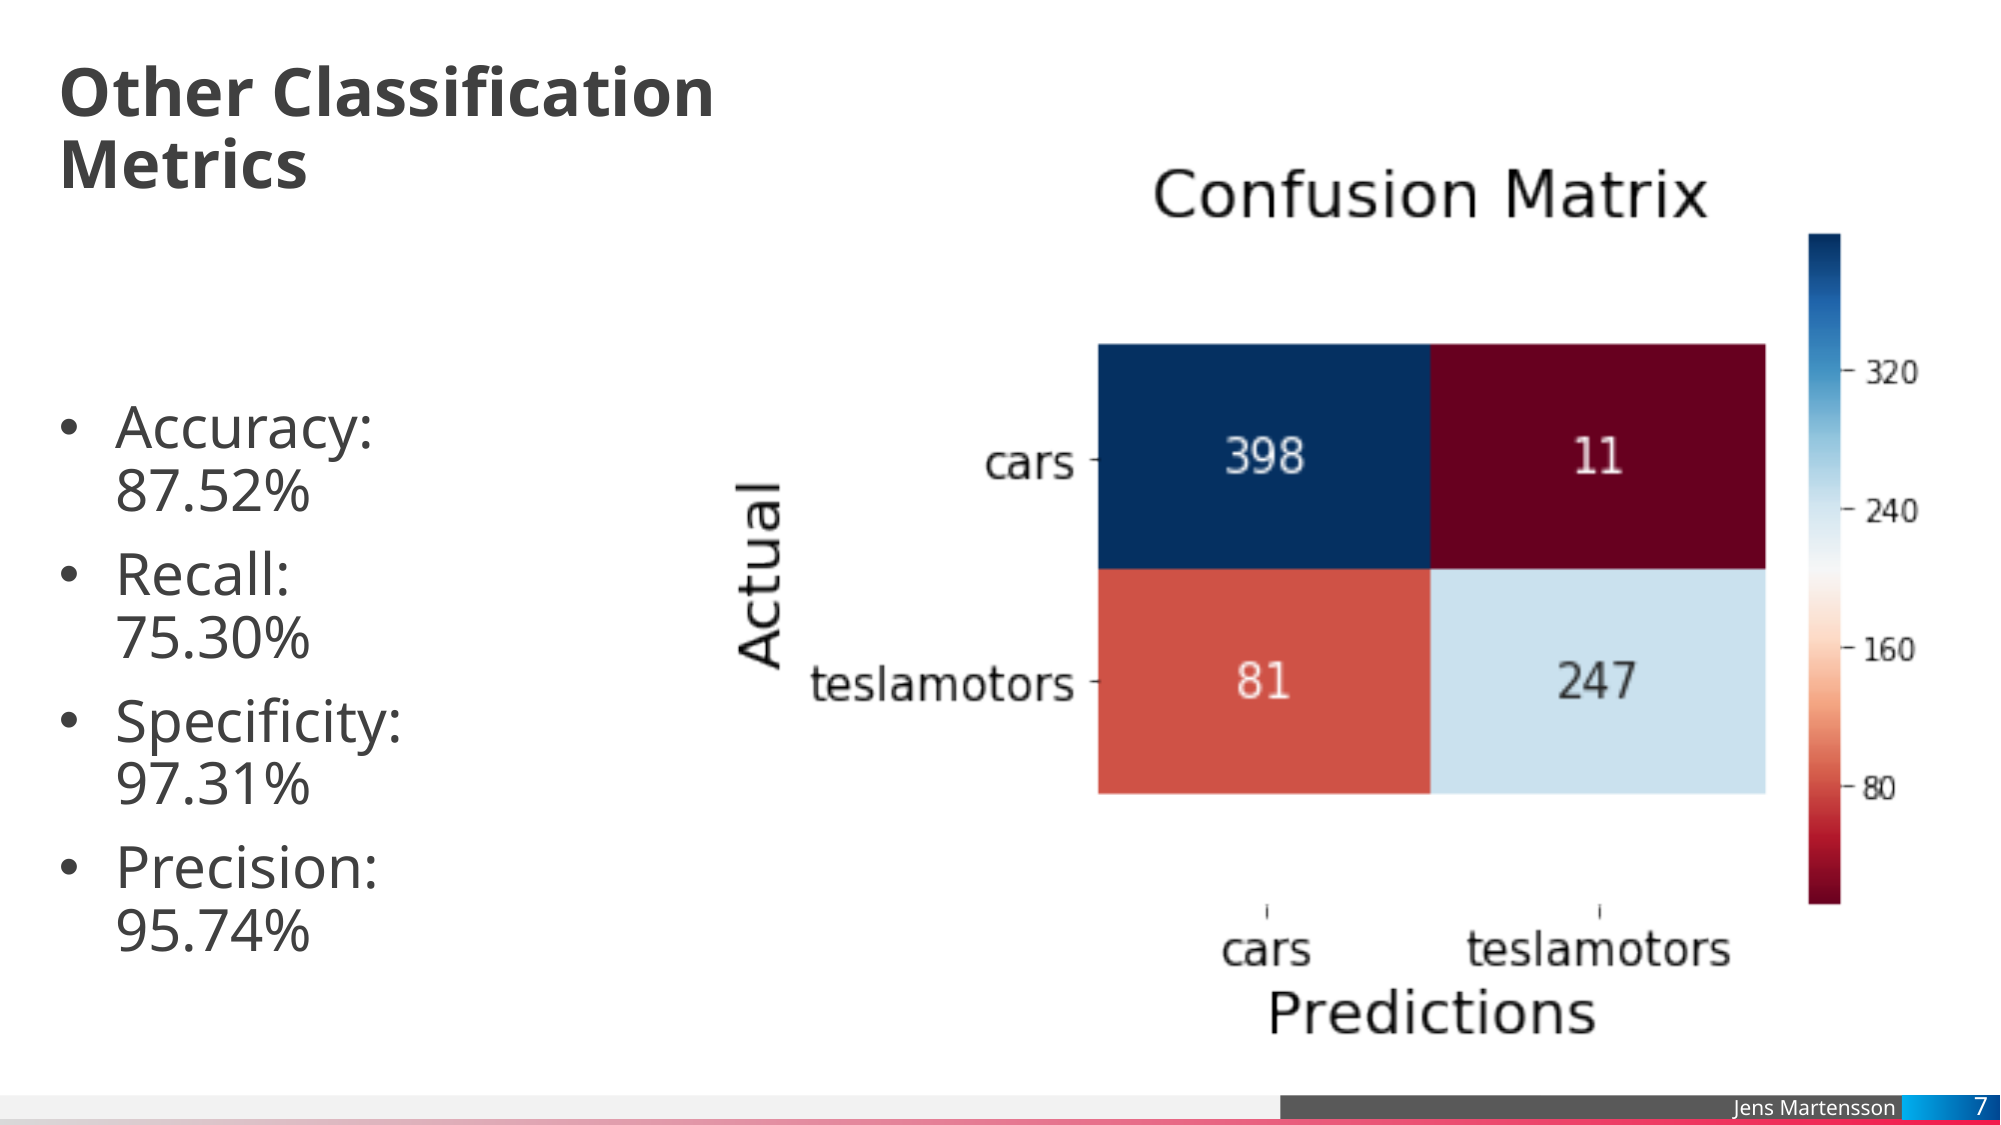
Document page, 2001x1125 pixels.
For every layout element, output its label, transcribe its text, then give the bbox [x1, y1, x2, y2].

slide_number 7 [1901, 1095, 2000, 1120]
title Other Classification Metrics [59, 59, 929, 149]
picture [718, 148, 1941, 1066]
list Accuracy: 87.52% Recall: 75.30% Specificity: 97.31% Precision: 95.74% [59, 398, 718, 727]
